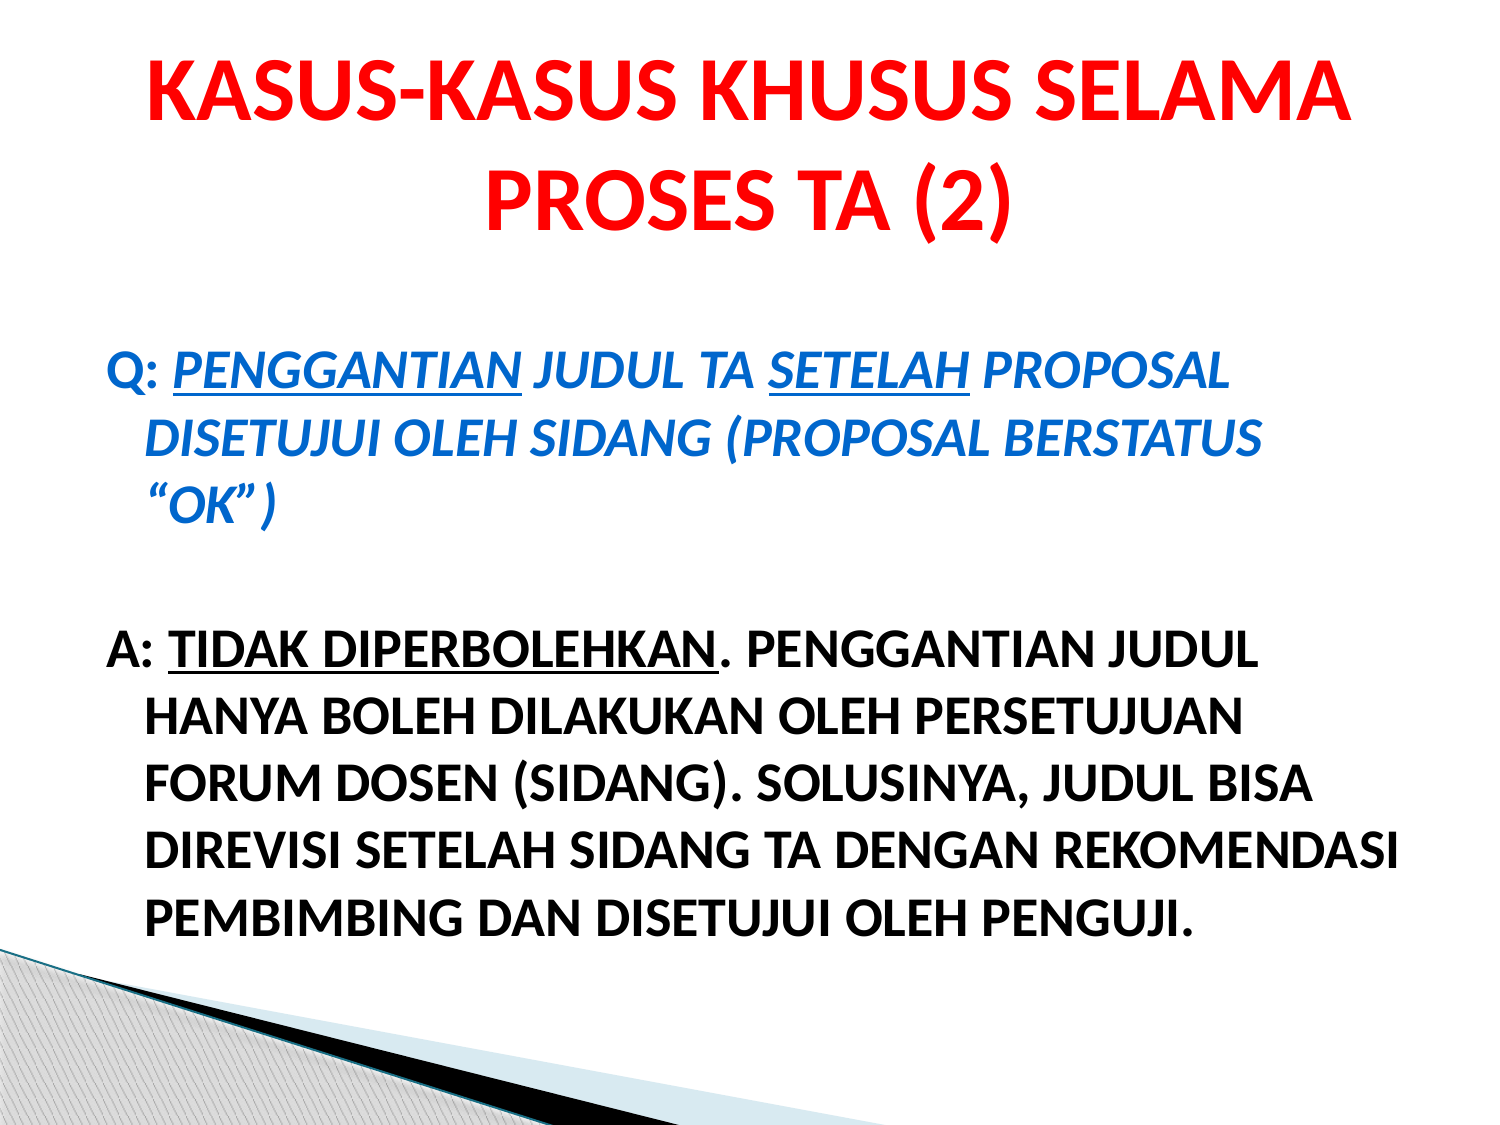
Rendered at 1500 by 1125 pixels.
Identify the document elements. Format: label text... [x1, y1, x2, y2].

title KASUS-KASUS KHUSUS SELAMA PROSES TA (2) [75, 45, 1425, 233]
list Q: PENGGANTIAN JUDUL TA SETELAH PROPOSAL DISETUJUI OLEH SIDANG (PROPOSAL BERSTATUS “OK”) A: TIDAK DIPERBOLEHKAN. PENGGANTIAN JUDUL HANYA BOLEH DILAKUKAN OLEH PERSETUJUAN FORUM DOSEN (SIDANG). SOLUSINYA, JUDUL BISA DIREVISI SETELAH SIDANG TA DENGAN REKOMENDASI PEMBIMBING DAN DISETUJUI OLEH PENGUJI. [75, 243, 1425, 986]
